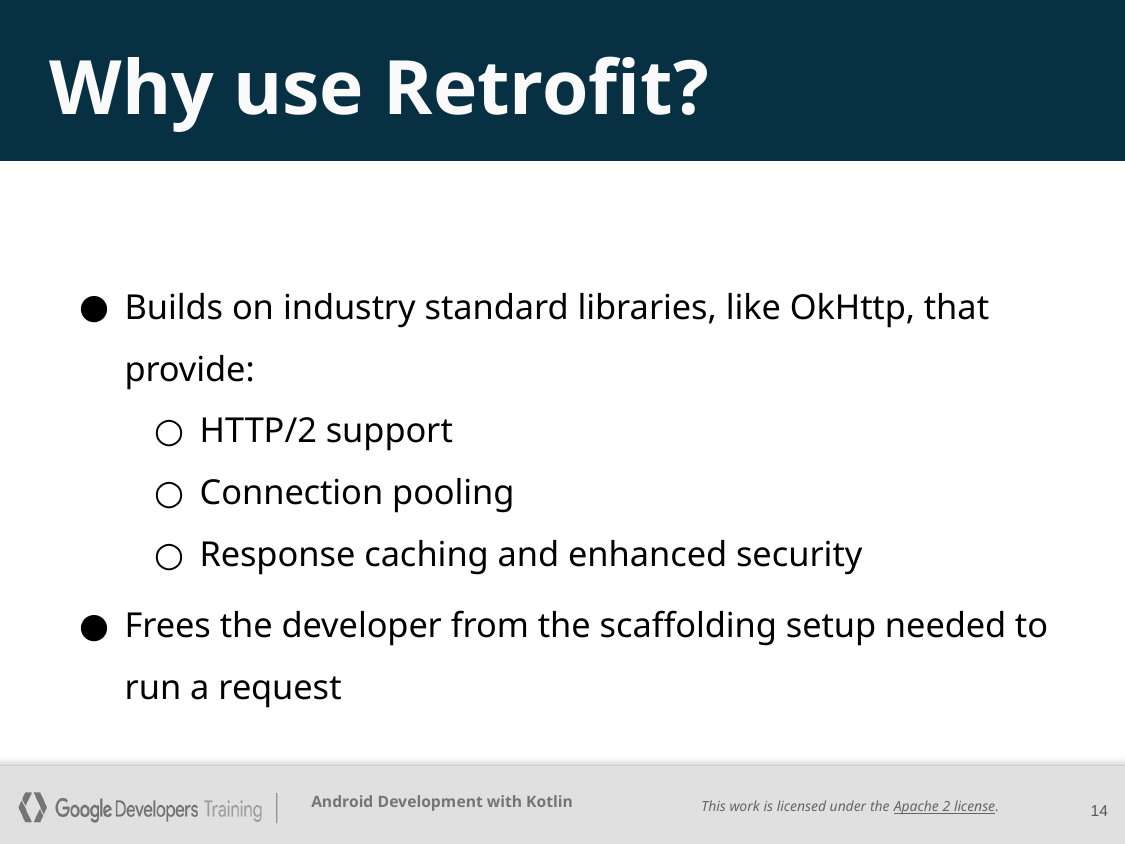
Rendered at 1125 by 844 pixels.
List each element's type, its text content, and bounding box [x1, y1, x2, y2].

picture [0, 161, 1125, 844]
slide_number 14 [1051, 777, 1120, 842]
title Why use Retrofit? [38, 28, 1087, 122]
list Builds on industry standard libraries, like OkHttp, that provide: HTTP/2 support Connection pooling Response caching and enhanced security Frees the developer from the scaffolding setup needed to run a request [38, 253, 1087, 647]
